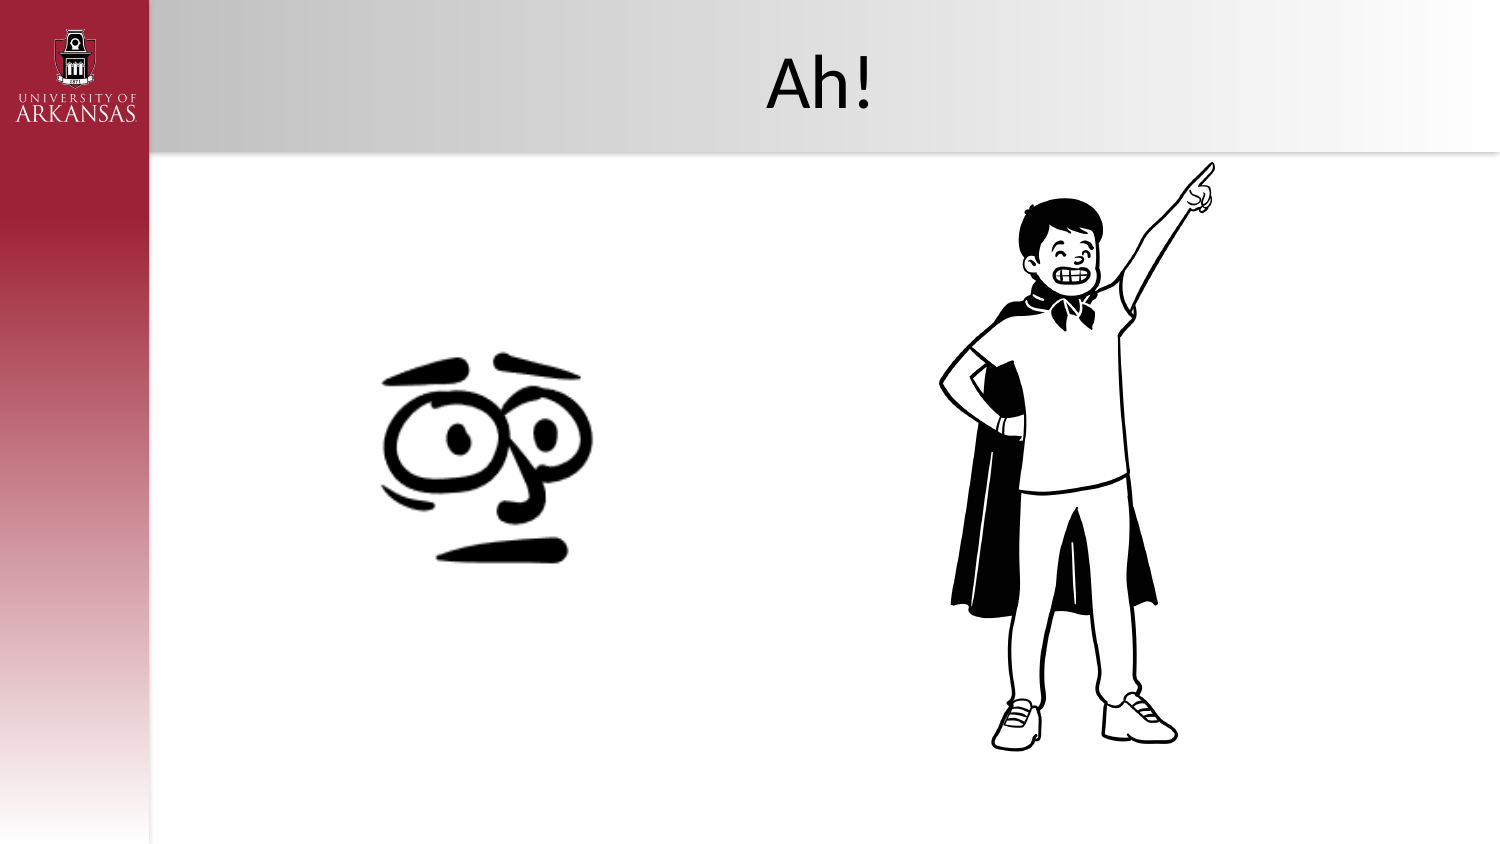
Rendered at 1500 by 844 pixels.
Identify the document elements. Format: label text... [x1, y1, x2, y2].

title Ah! [187, 23, 1456, 132]
picture [364, 335, 609, 579]
picture [15, 29, 137, 122]
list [930, 155, 1222, 759]
